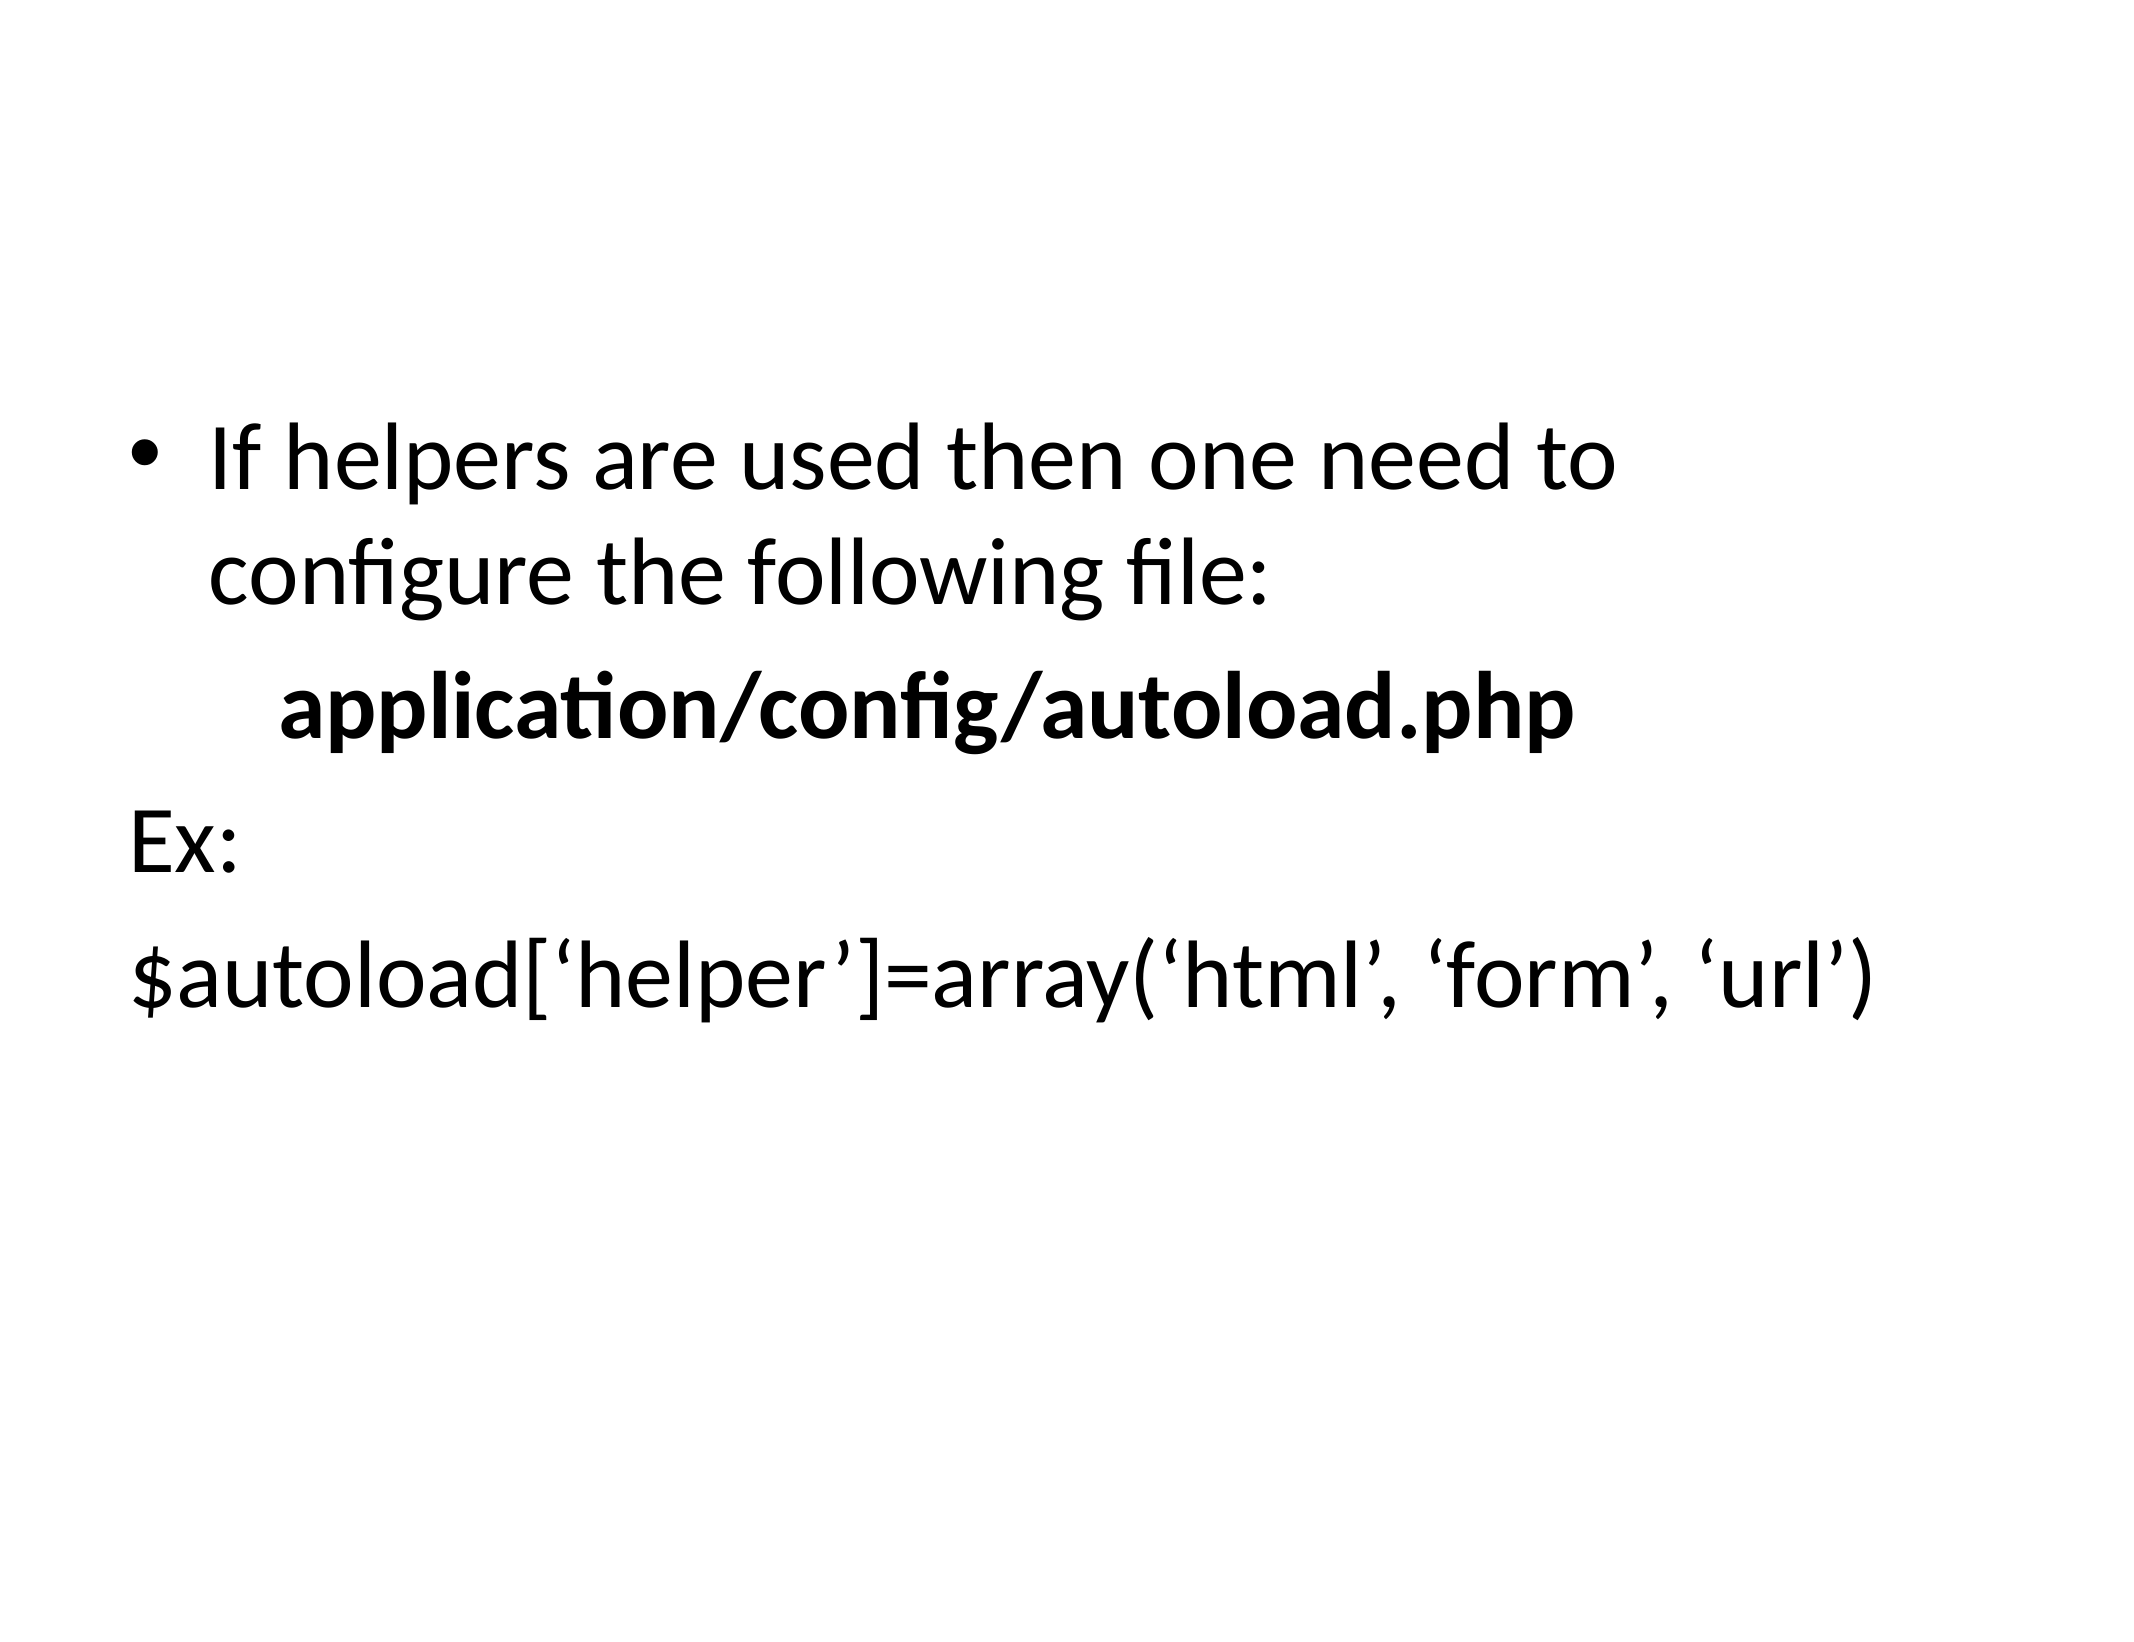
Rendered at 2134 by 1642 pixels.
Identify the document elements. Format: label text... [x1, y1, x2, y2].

list If helpers are used then one need to configure the following file: application/config/autoload.php Ex: $autoload[‘helper’]=array(‘html’, ‘form’, ‘url’) [106, 383, 2027, 1467]
